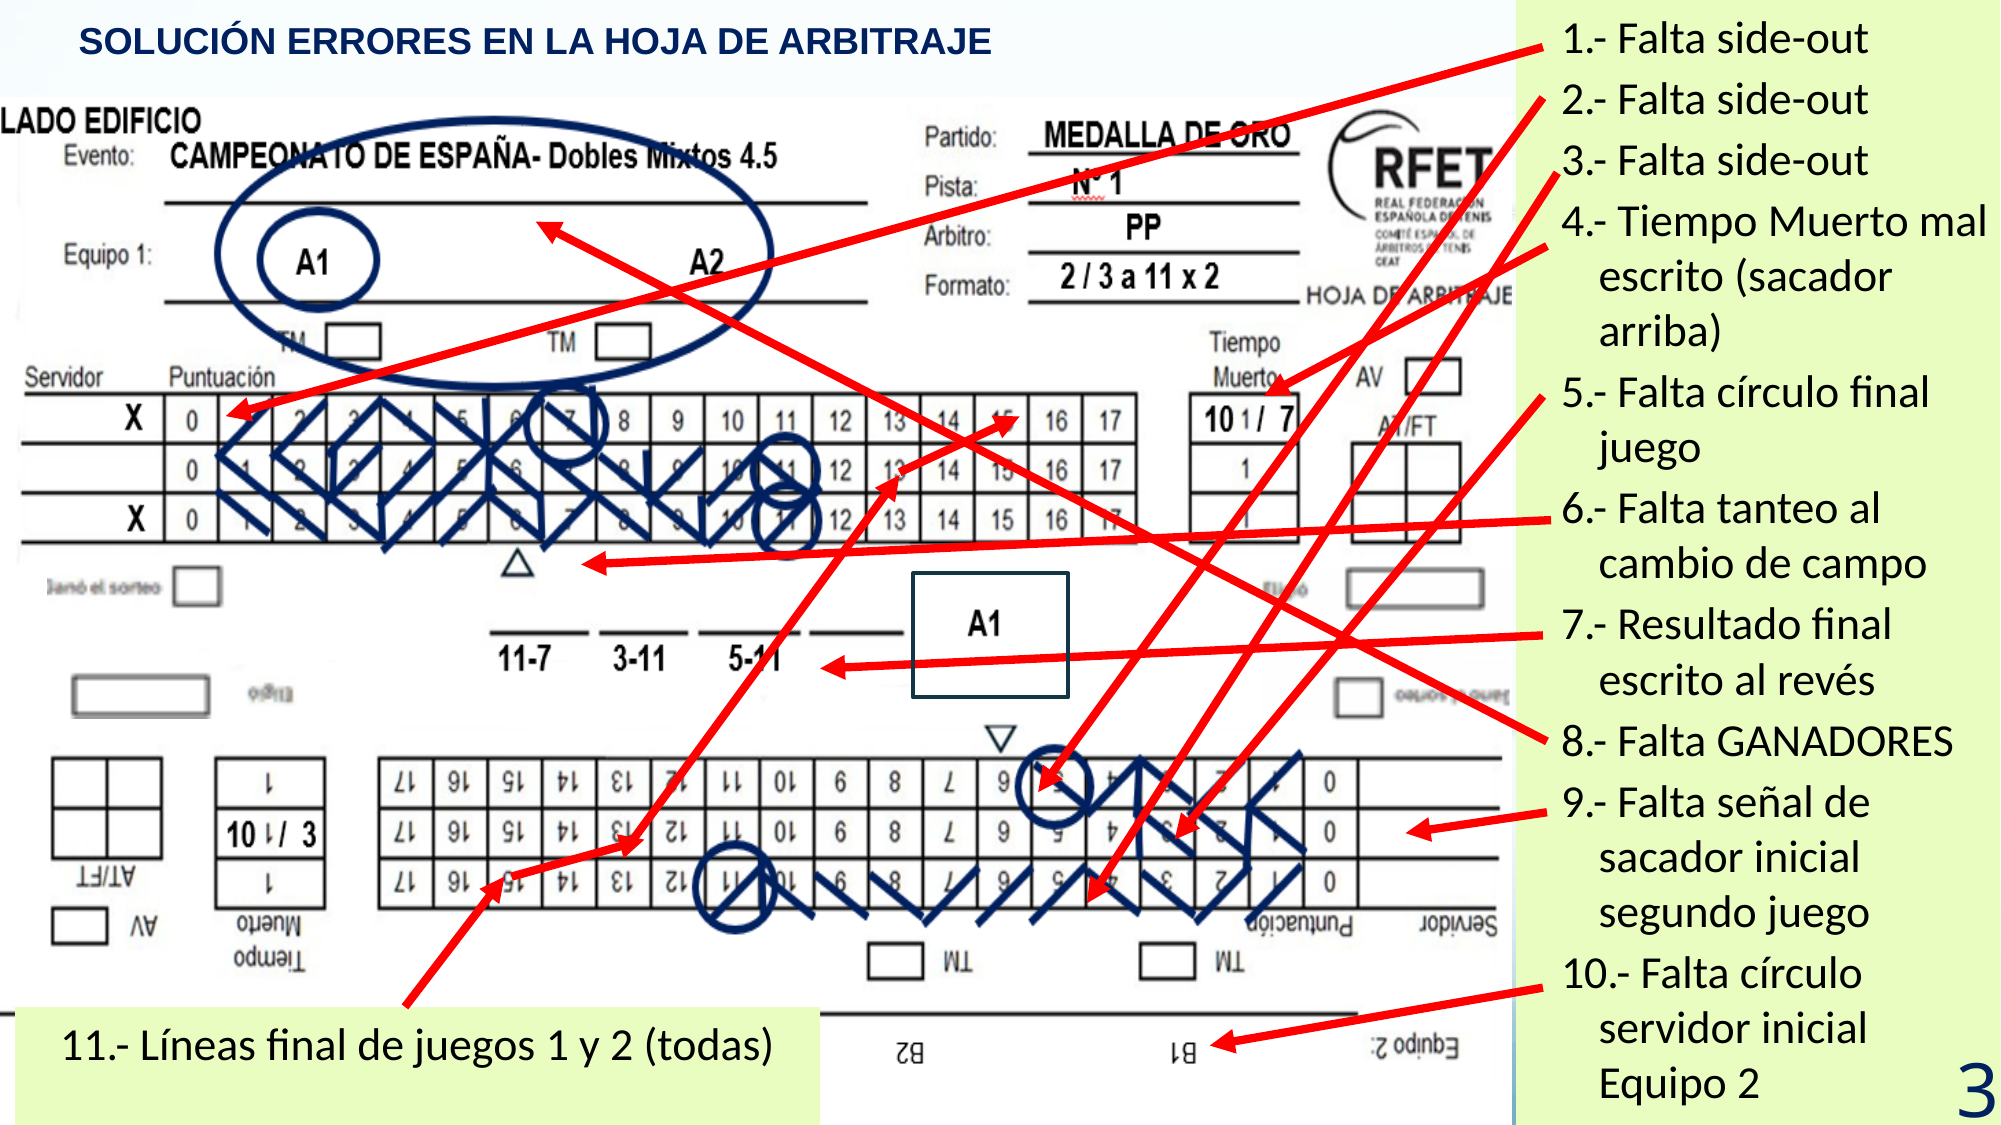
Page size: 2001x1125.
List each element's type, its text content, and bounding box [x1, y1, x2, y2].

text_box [511, 839, 645, 877]
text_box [632, 750, 900, 840]
slide_number 3 [1906, 1040, 2000, 1125]
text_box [1037, 97, 1544, 220]
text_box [225, 46, 1544, 417]
list 1.- Falta side-out 2.- Falta side-out 3.- Falta side-out 4.- Tiempo Muerto mal escrito (sacador arriba) 5.- Falta círculo final juego 6.- Falta tanteo al cambio de campo 7.- Resultado final escrito al revés 8.- Falta GANADORES 9.- Falta señal de sacador inicial segundo juego 10.- Falta círculo servidor inicial Equipo 2 [1516, 0, 2000, 1125]
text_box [1209, 987, 1544, 1046]
text_box SOLUCIÓN ERRORES EN LA HOJA DE ARBITRAJE [15, 9, 1057, 70]
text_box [535, 221, 1081, 742]
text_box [1174, 395, 1544, 840]
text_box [1086, 172, 1558, 904]
picture [0, 0, 1516, 1125]
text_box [404, 876, 505, 1008]
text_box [1037, 750, 1081, 793]
